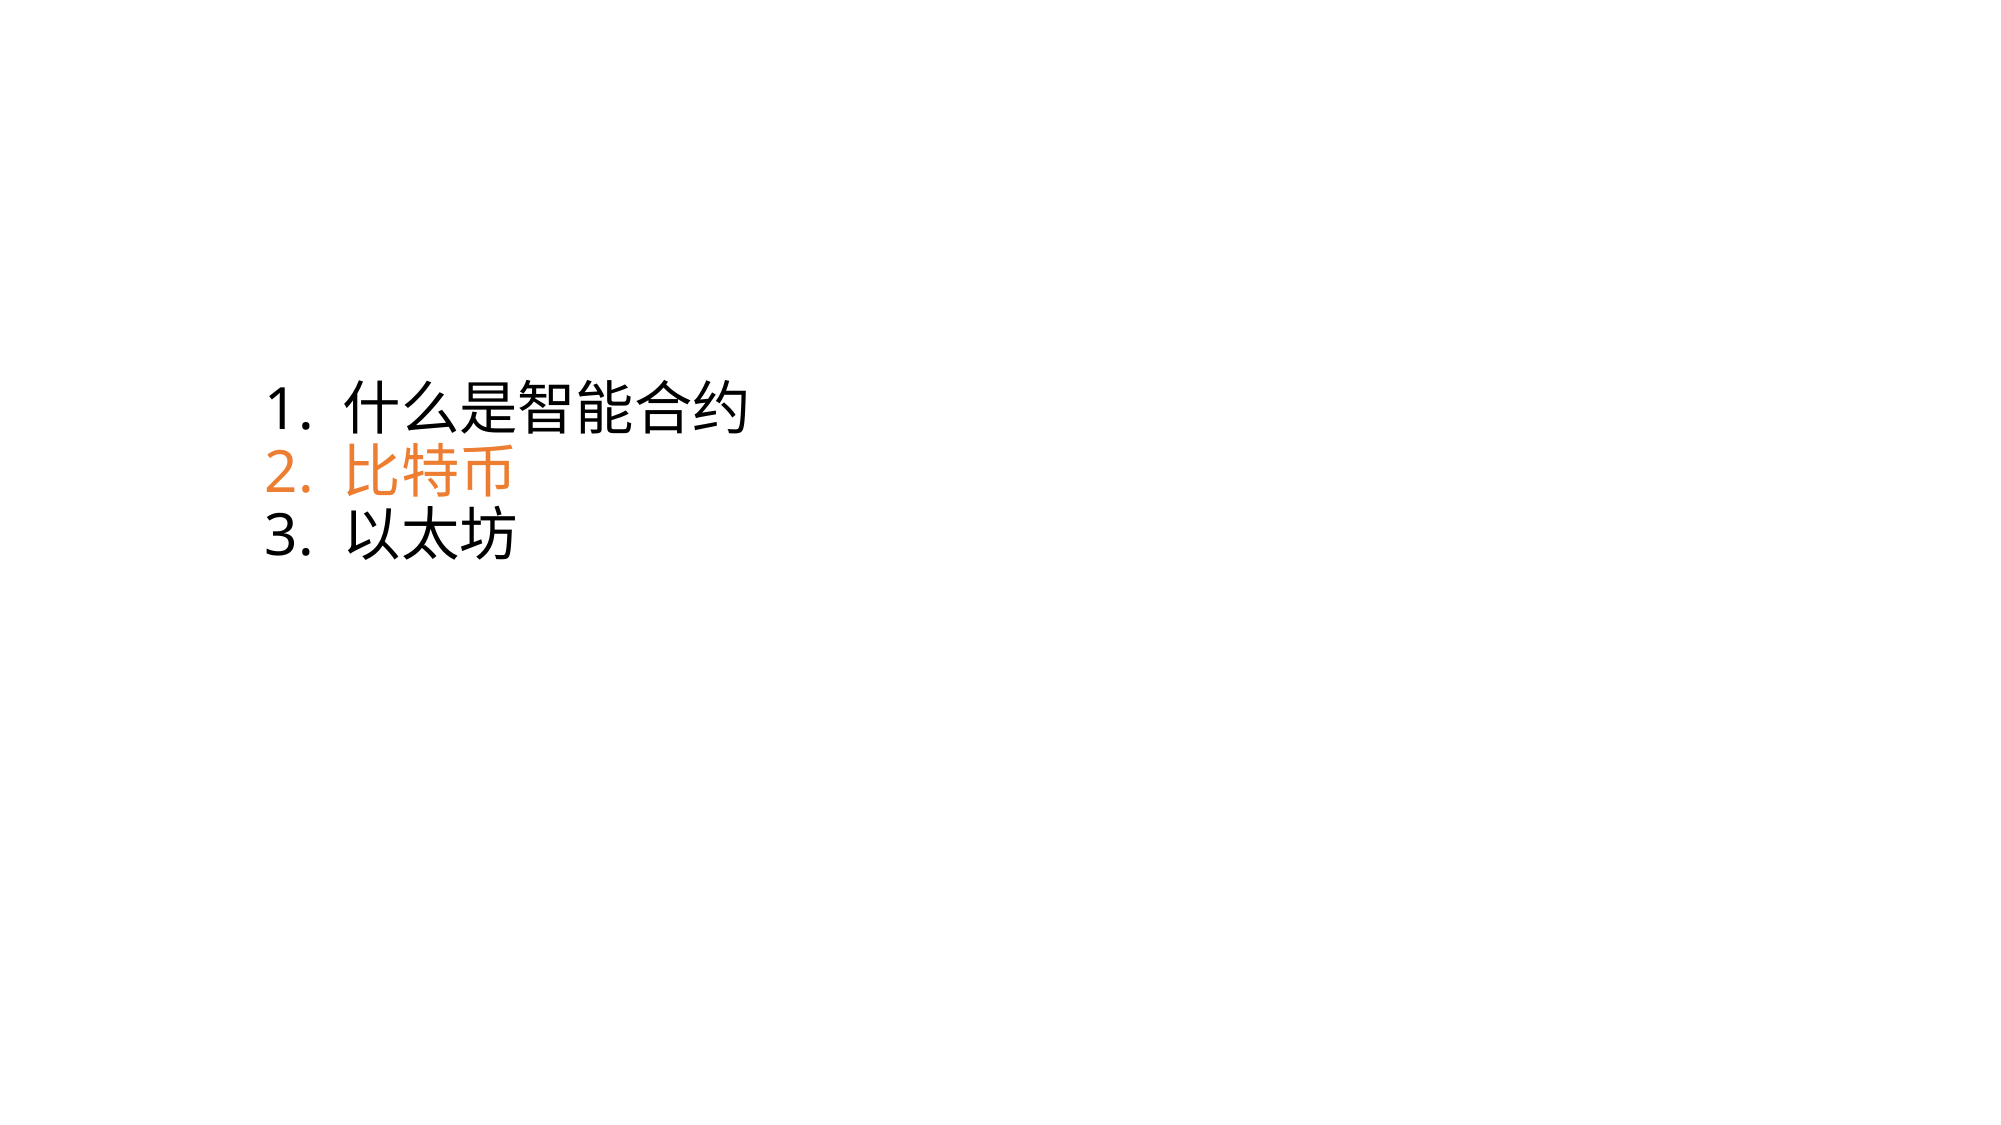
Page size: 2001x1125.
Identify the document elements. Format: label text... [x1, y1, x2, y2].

title 1. 什么是智能合约 2. 比特币 3. 以太坊 [249, 184, 1750, 576]
